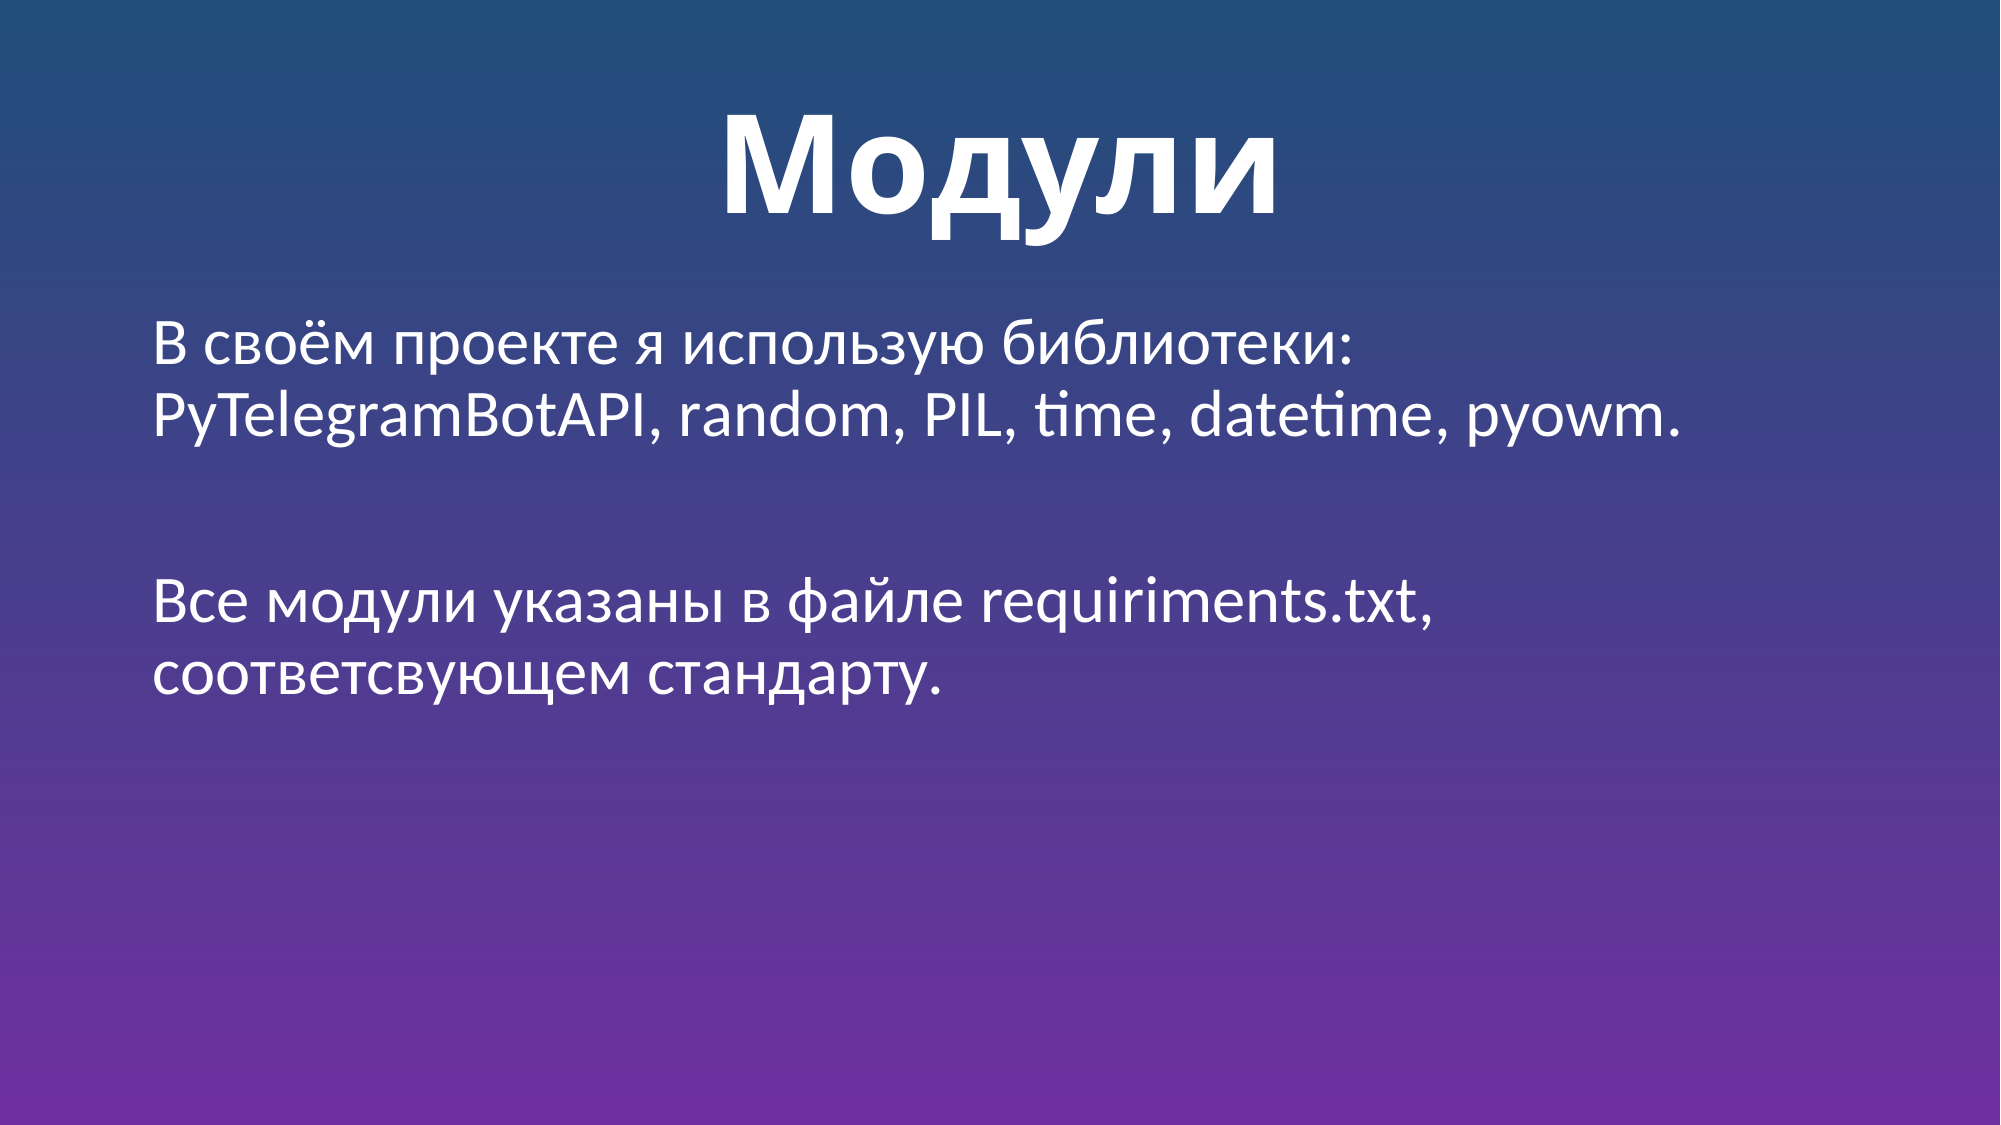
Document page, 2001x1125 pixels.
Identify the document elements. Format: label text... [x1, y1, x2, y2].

list В своём проекте я использую библиотеки: PyTelegramBotAPI, random, PIL, time, datetime, pyowm. Все модули указаны в файле requiriments.txt, соответсвующем стандарту. [137, 299, 1863, 1014]
title Модули [137, 59, 1863, 278]
